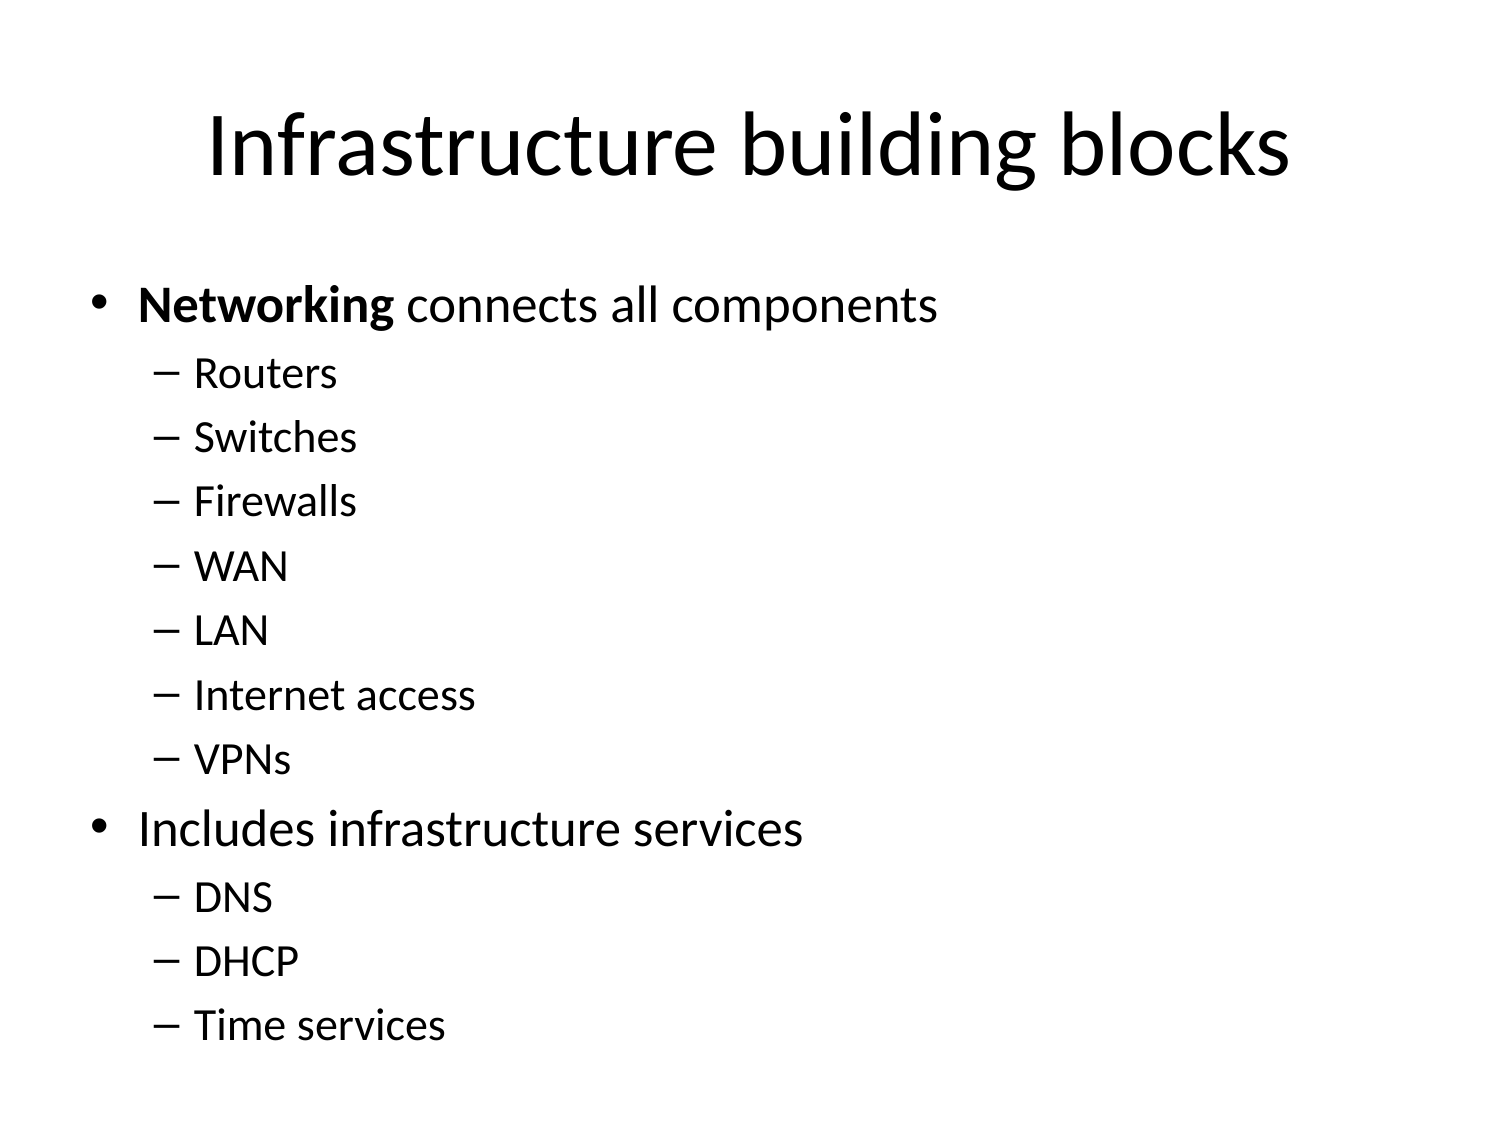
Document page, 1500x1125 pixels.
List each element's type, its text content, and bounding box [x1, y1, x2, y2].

title Infrastructure building blocks [75, 45, 1425, 233]
list Networking connects all components Routers Switches Firewalls WAN LAN Internet access VPNs Includes infrastructure services DNS DHCP Time services [75, 262, 1425, 1063]
